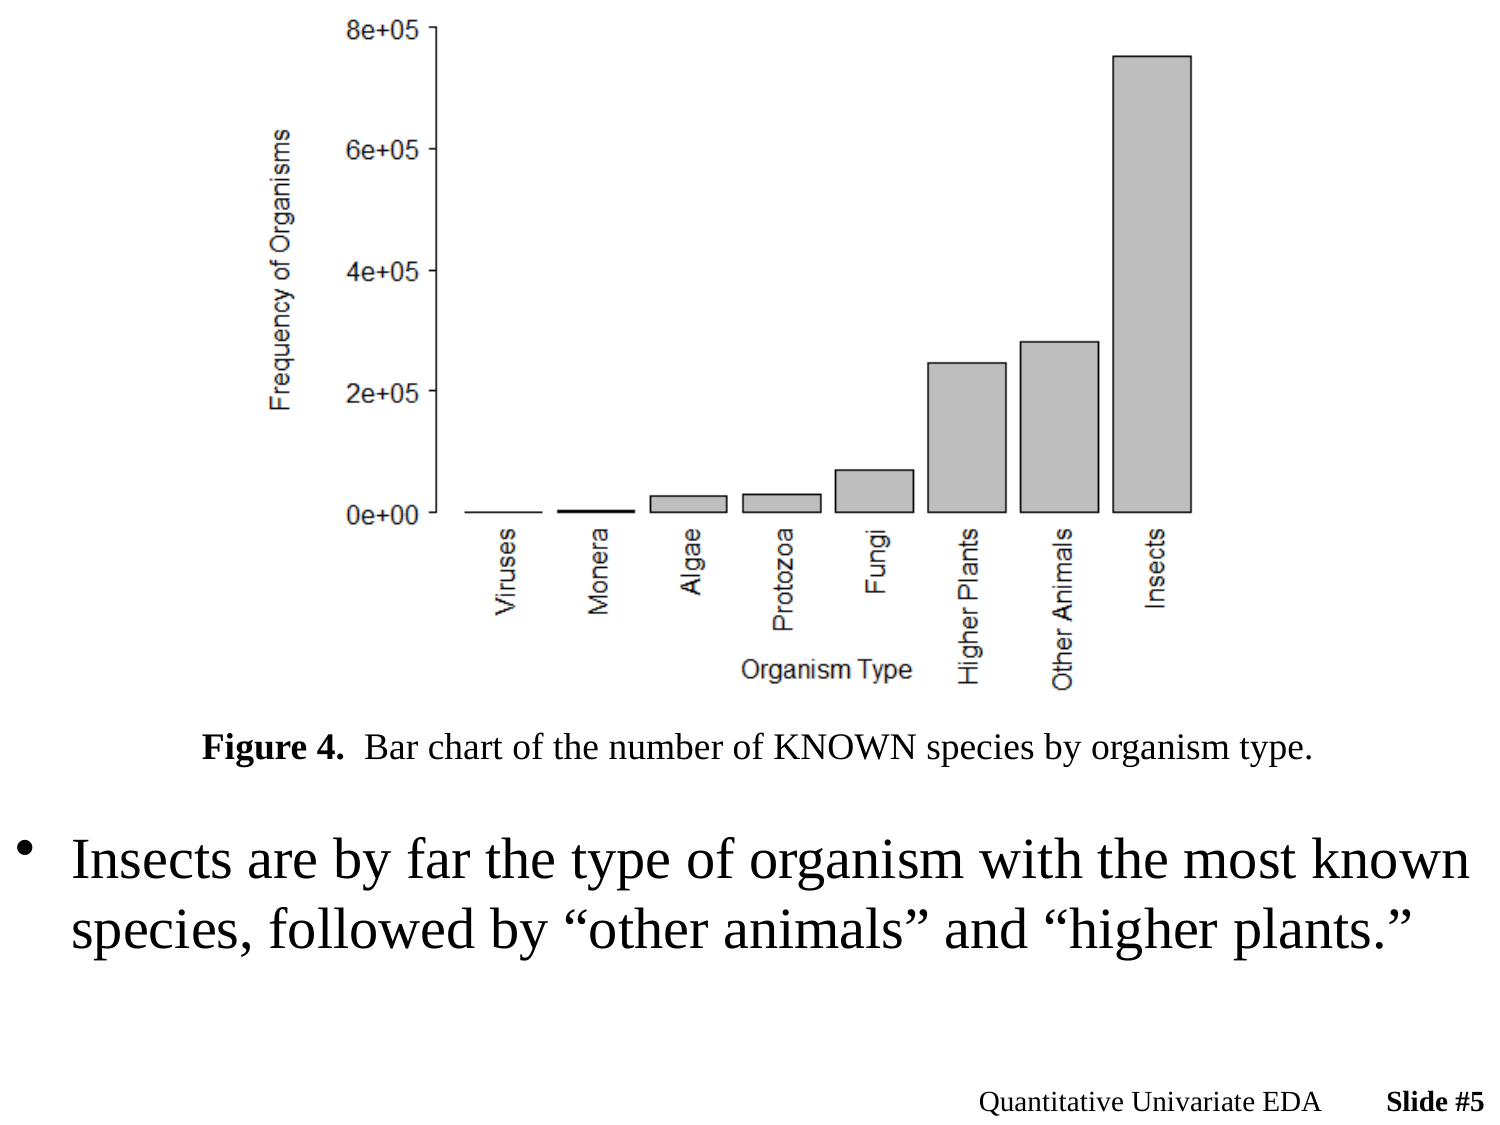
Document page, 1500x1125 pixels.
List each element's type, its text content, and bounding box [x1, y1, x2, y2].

picture [249, 12, 1236, 701]
text_box Figure 4. Bar chart of the number of KNOWN species by organism type. [187, 714, 1330, 775]
slide_number Slide #5 [1337, 1074, 1500, 1113]
footer Quantitative Univariate EDA [862, 1074, 1337, 1113]
list Insects are by far the type of organism with the most known species, followed by “other animals” and “higher plants.” [0, 812, 1500, 1013]
